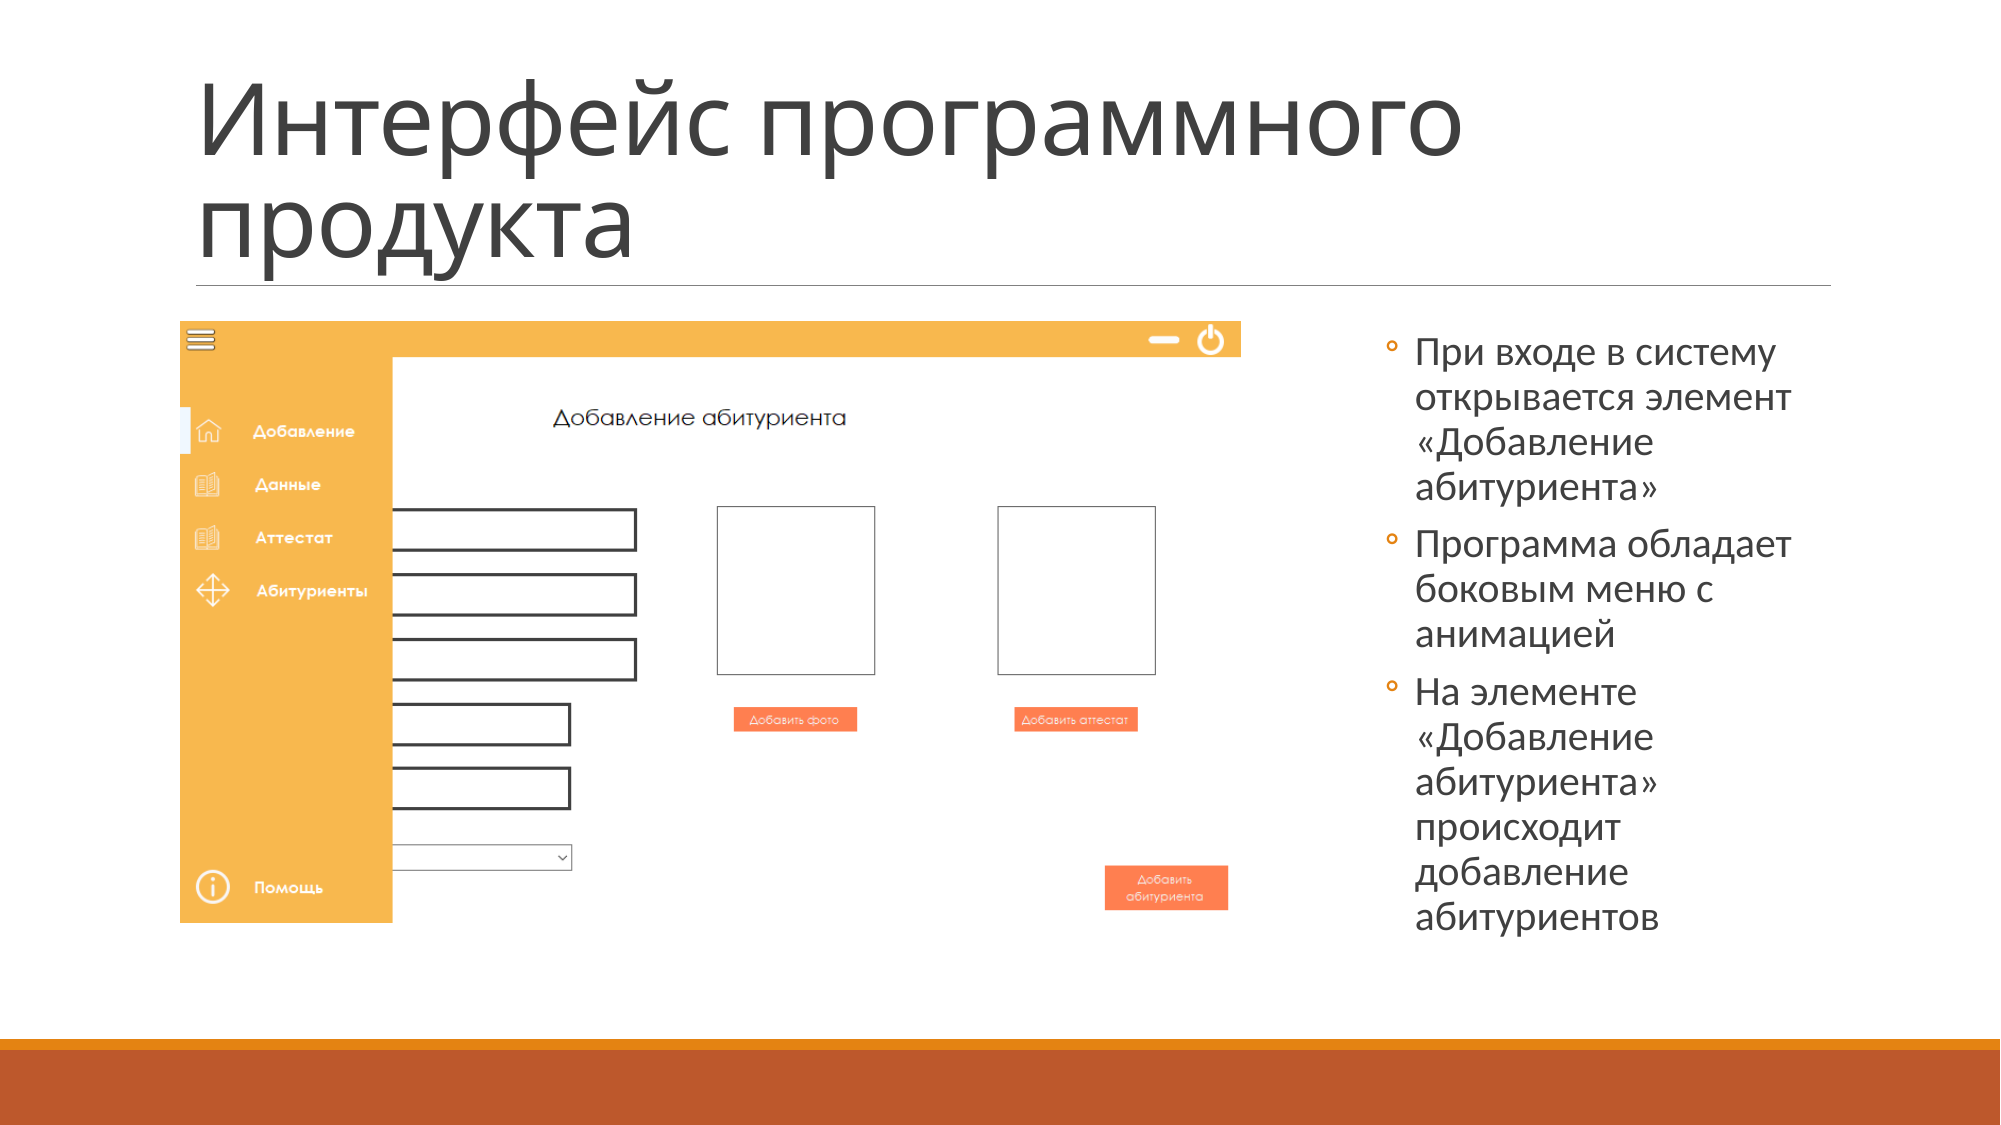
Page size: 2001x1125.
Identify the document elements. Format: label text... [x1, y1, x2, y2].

list При входе в систему открывается элемент «Добавление абитуриента» Программа обладает боковым меню с анимацией На элементе «Добавление абитуриента» происходит добавление абитуриентов [1351, 321, 1830, 963]
title Интерфейс программного продукта [180, 47, 1830, 285]
picture [179, 320, 1241, 924]
